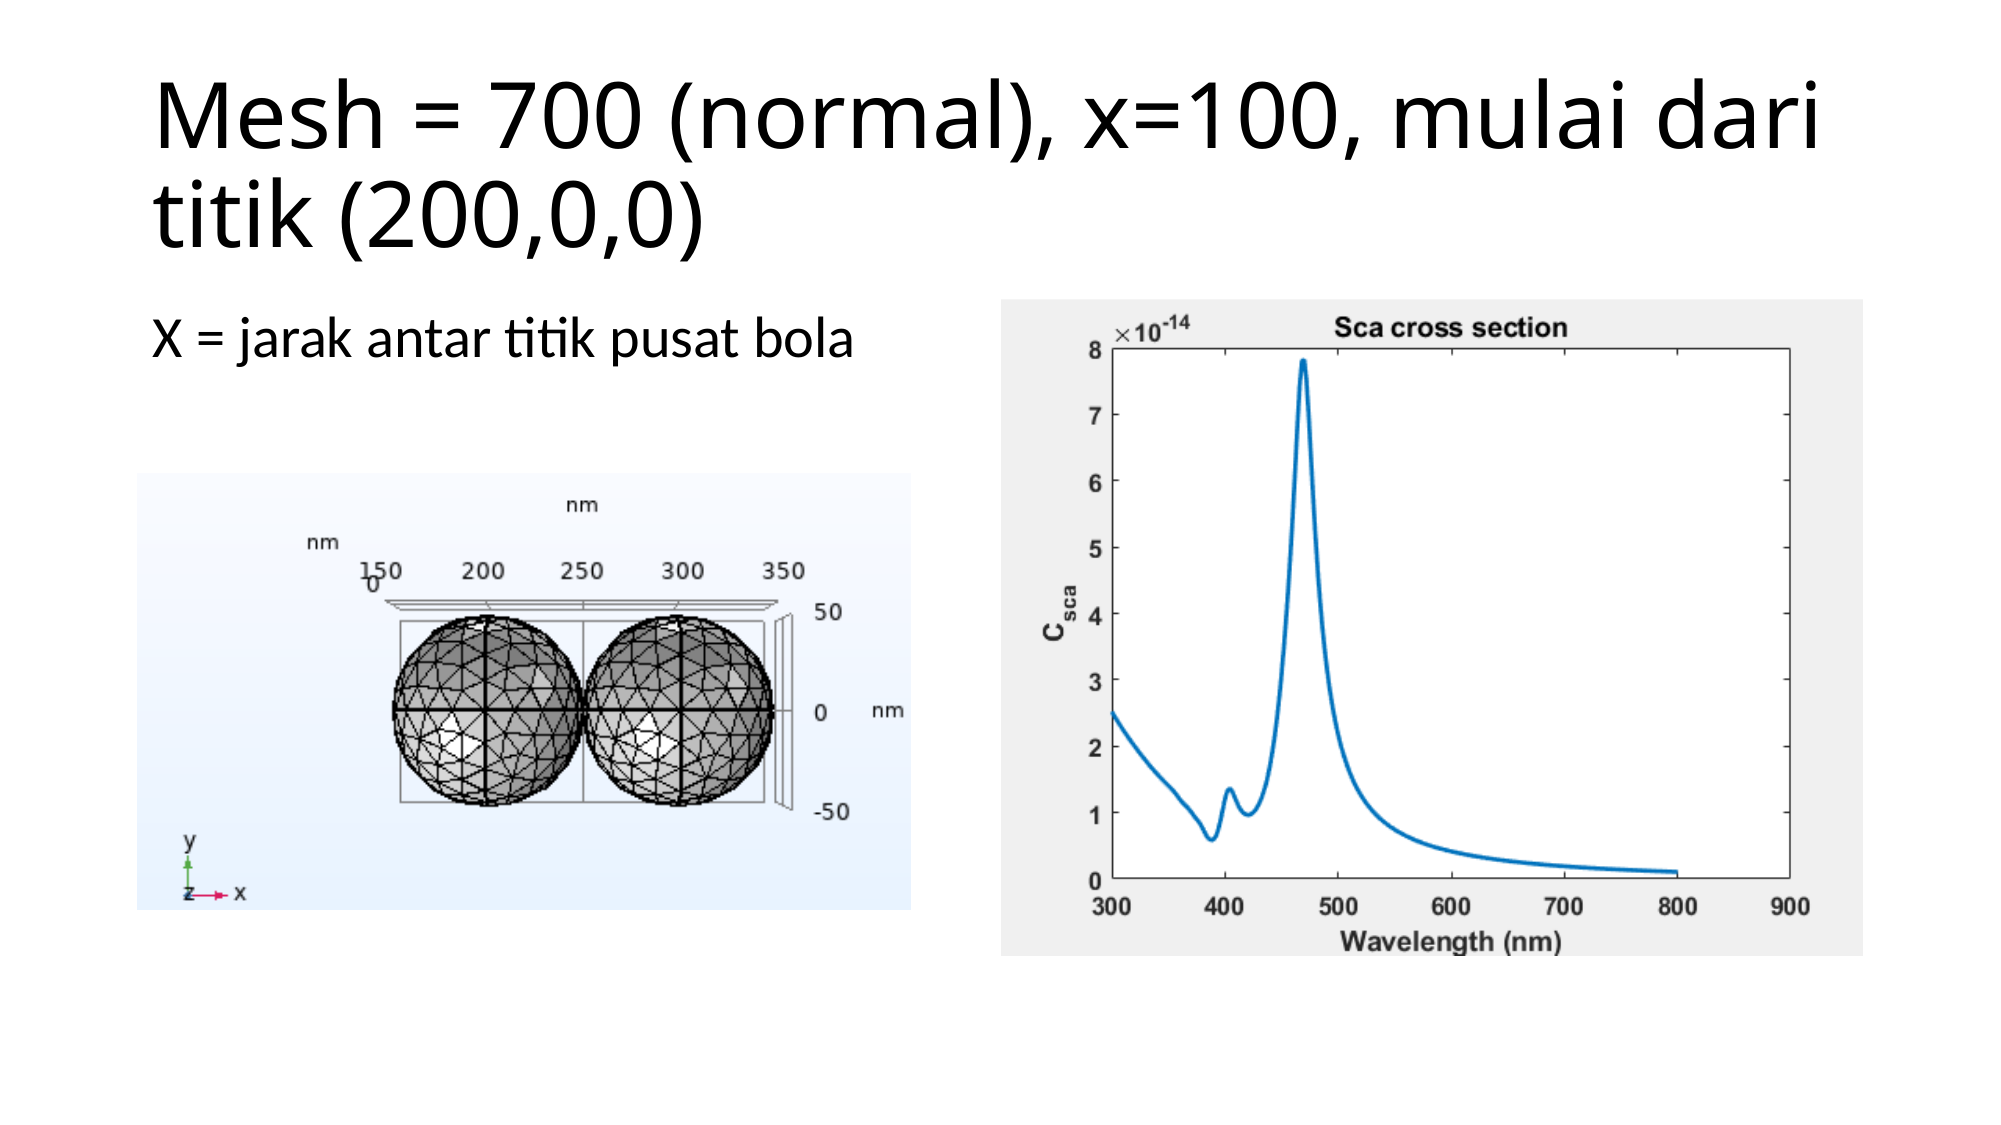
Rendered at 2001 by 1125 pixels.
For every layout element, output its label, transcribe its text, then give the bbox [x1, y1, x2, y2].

list X = jarak antar titik pusat bola [137, 299, 1863, 1014]
picture [1001, 298, 1863, 956]
title Mesh = 700 (normal), x=100, mulai dari titik (200,0,0) [137, 59, 1863, 278]
picture [137, 473, 911, 910]
